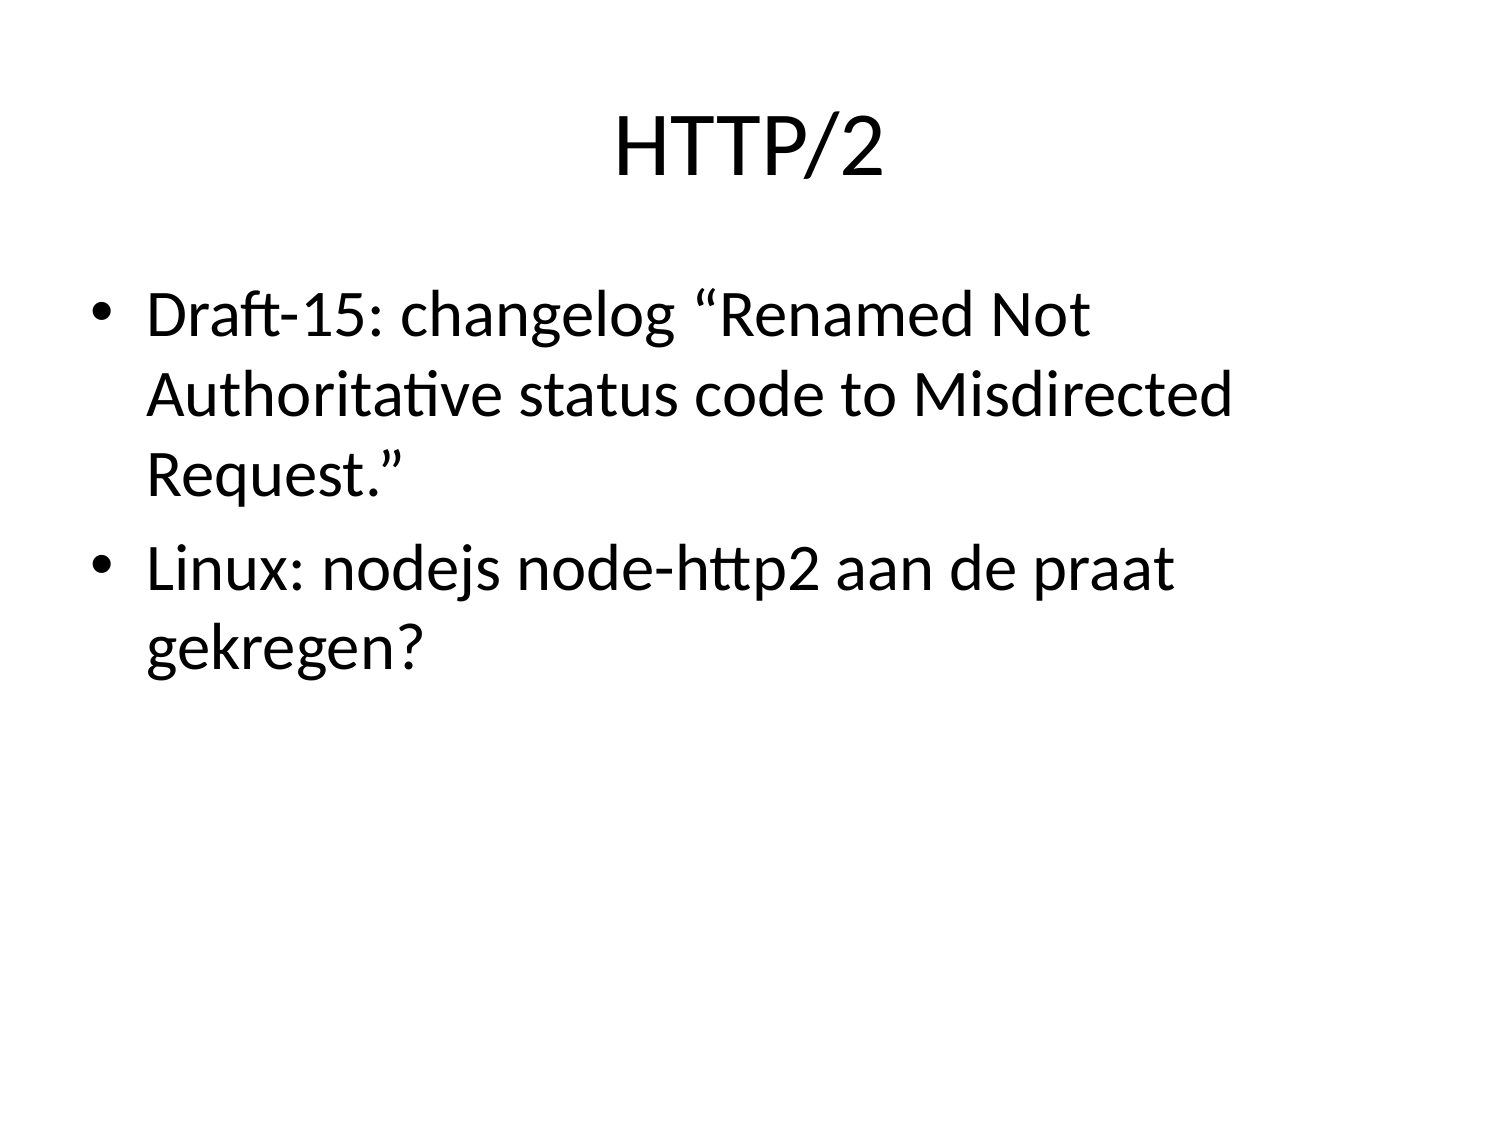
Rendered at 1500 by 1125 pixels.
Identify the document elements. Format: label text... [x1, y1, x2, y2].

list Draft-15: changelog “Renamed Not Authoritative status code to Misdirected Request.” Linux: nodejs node-http2 aan de praat gekregen? [75, 262, 1425, 1005]
title HTTP/2 [75, 45, 1425, 233]
